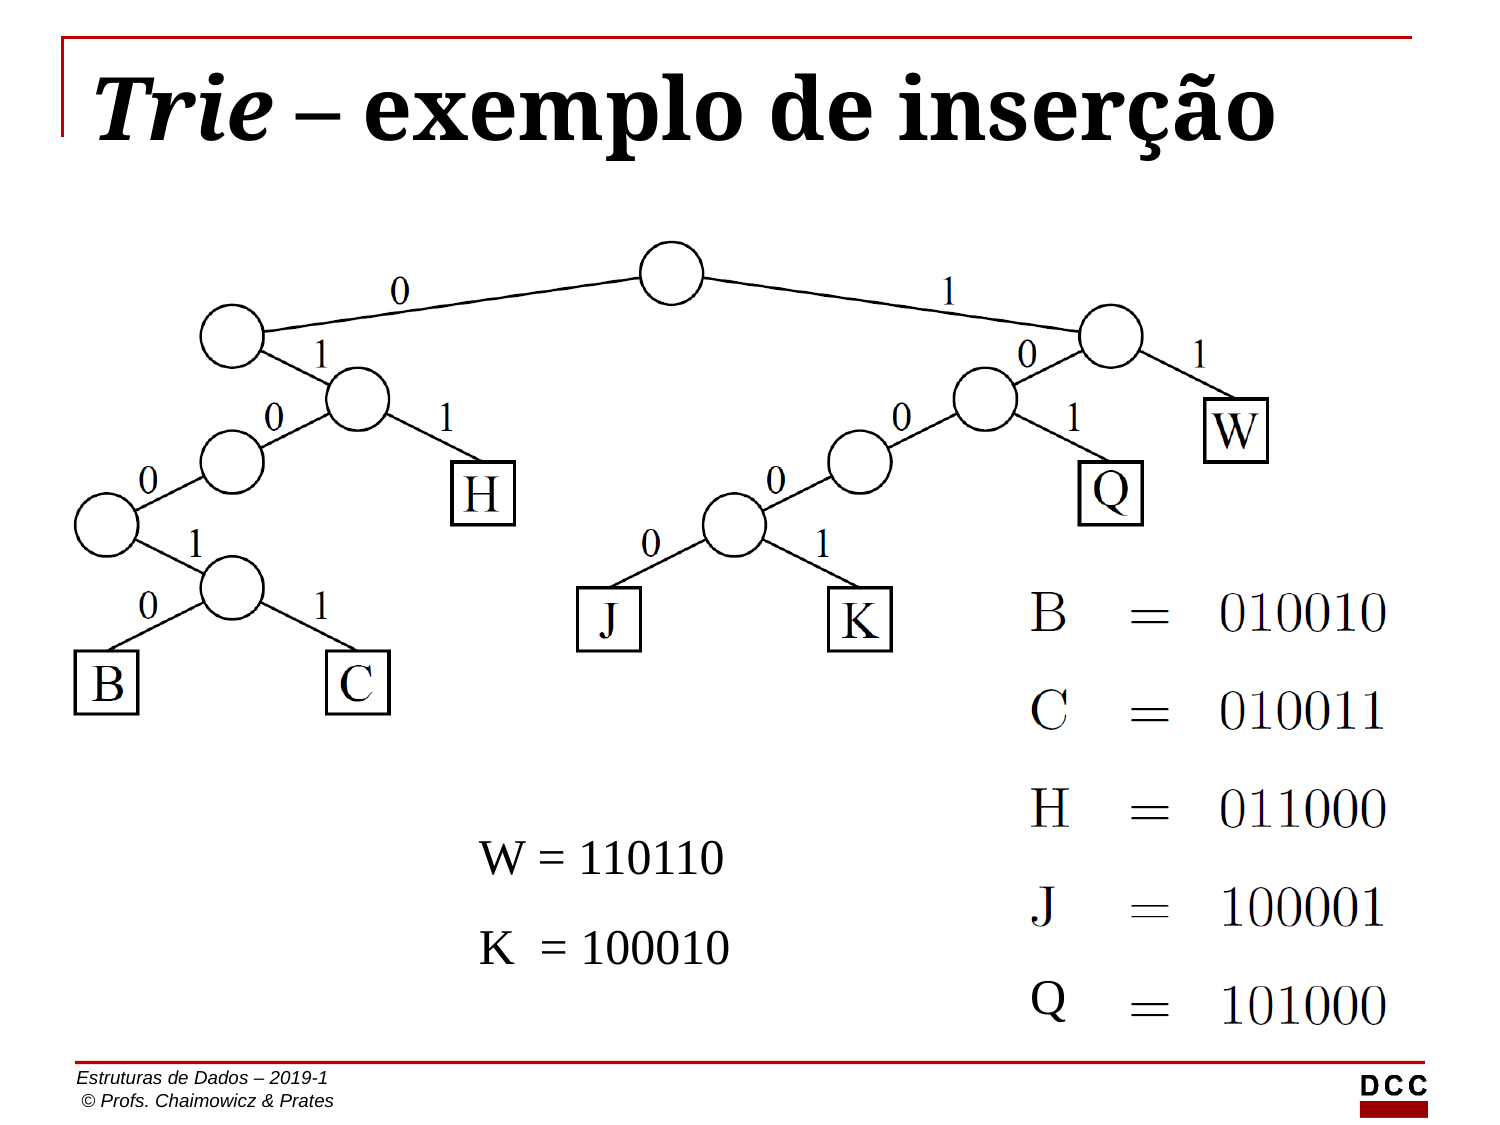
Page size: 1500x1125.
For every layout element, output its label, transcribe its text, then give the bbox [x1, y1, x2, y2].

text_box W = 110110 K = 100010 [464, 787, 746, 983]
picture [48, 199, 1411, 1037]
title Trie – exemplo de inserção [74, 45, 1426, 188]
picture [1355, 1065, 1433, 1124]
